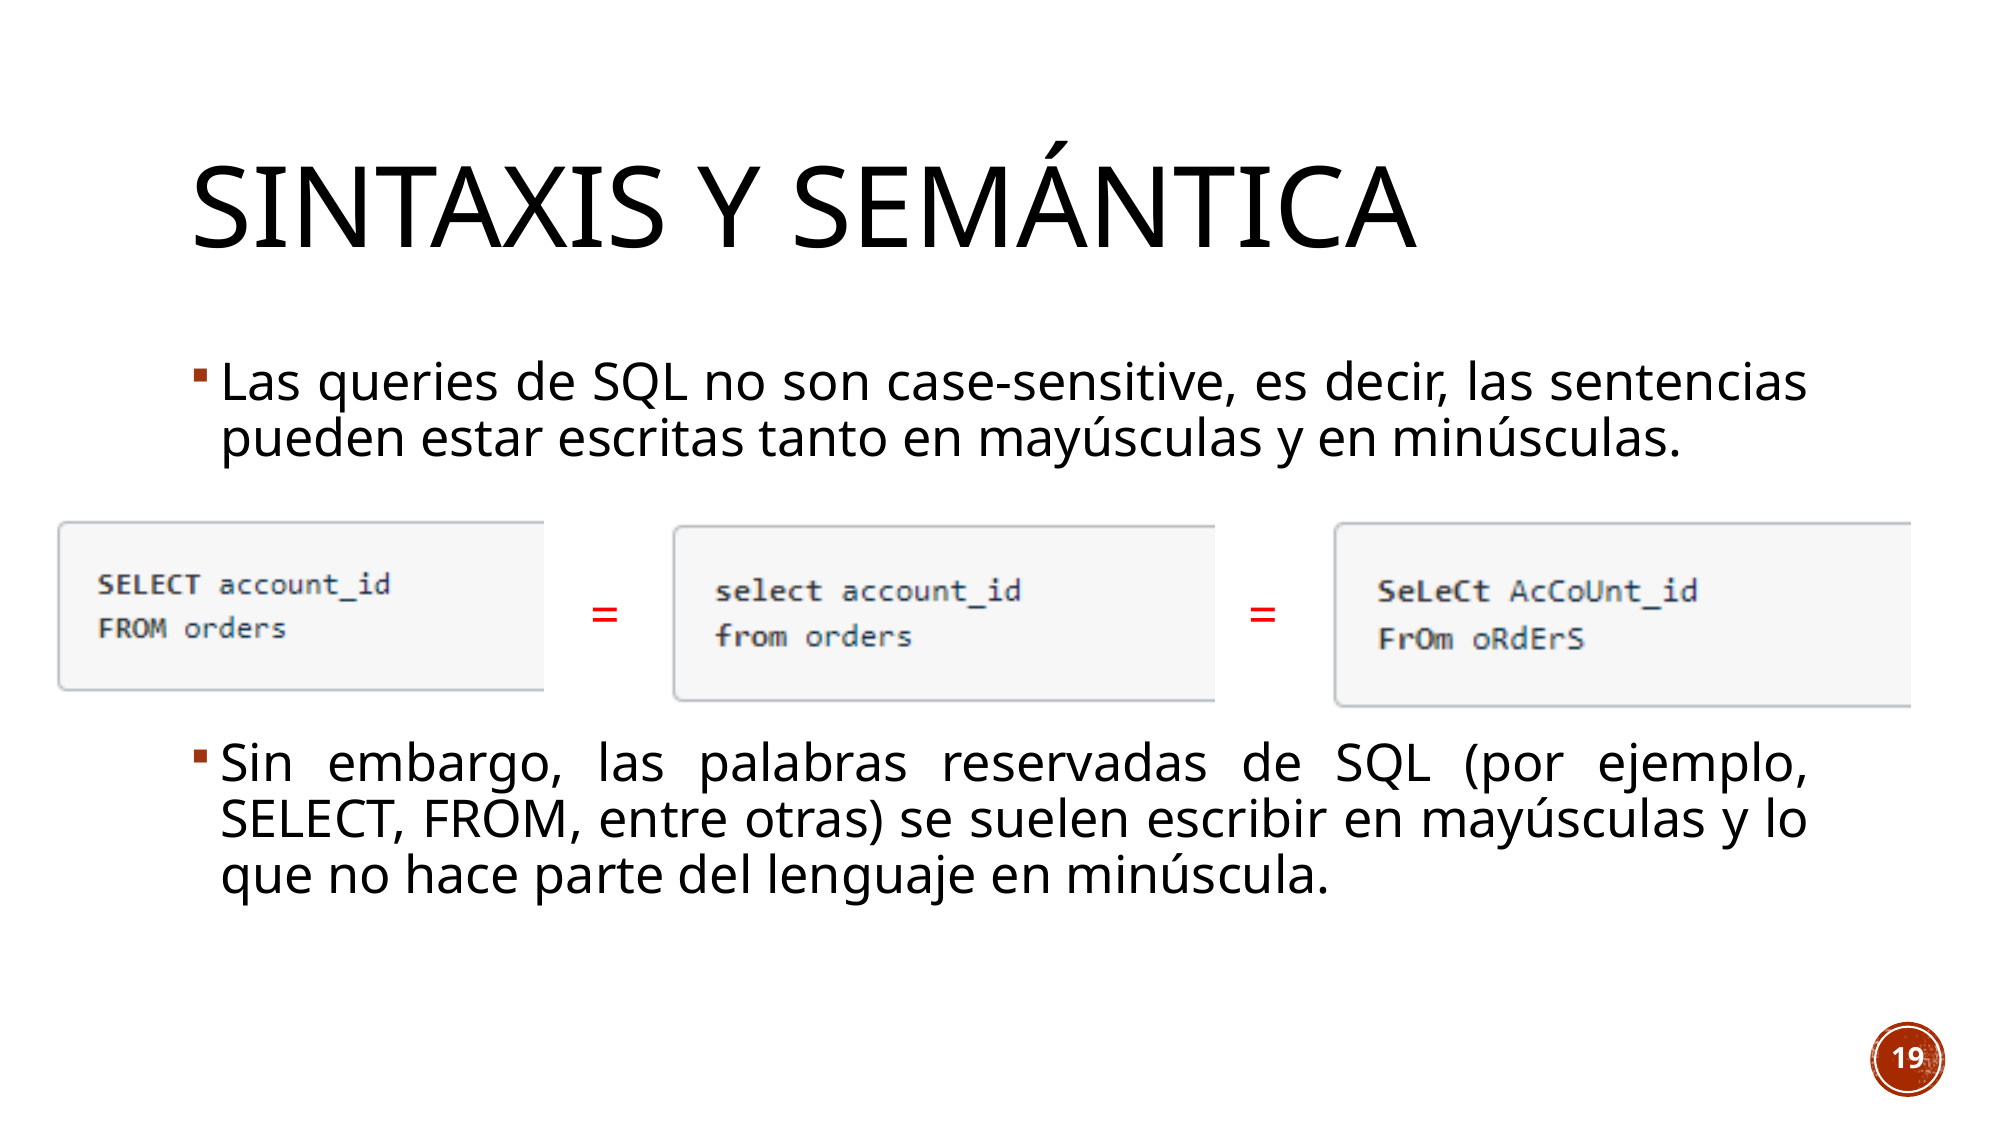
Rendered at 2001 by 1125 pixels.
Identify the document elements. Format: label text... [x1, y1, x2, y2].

text_box = [1234, 573, 1290, 652]
slide_number 19 [1855, 1028, 1961, 1089]
list Las queries de SQL no son case-sensitive, es decir, las sentencias pueden estar escritas tanto en mayúsculas y en minúsculas. Sin embargo, las palabras reservadas de SQL (por ejemplo, SELECT, FROM, entre otras) se suelen escribir en mayúsculas y lo que no hace parte del lenguaje en minúscula. [175, 348, 1826, 1013]
picture [34, 500, 544, 726]
picture [1316, 507, 1911, 719]
picture [638, 488, 1215, 738]
text_box = [575, 573, 636, 652]
title Sintaxis y semántica [175, 79, 1826, 344]
